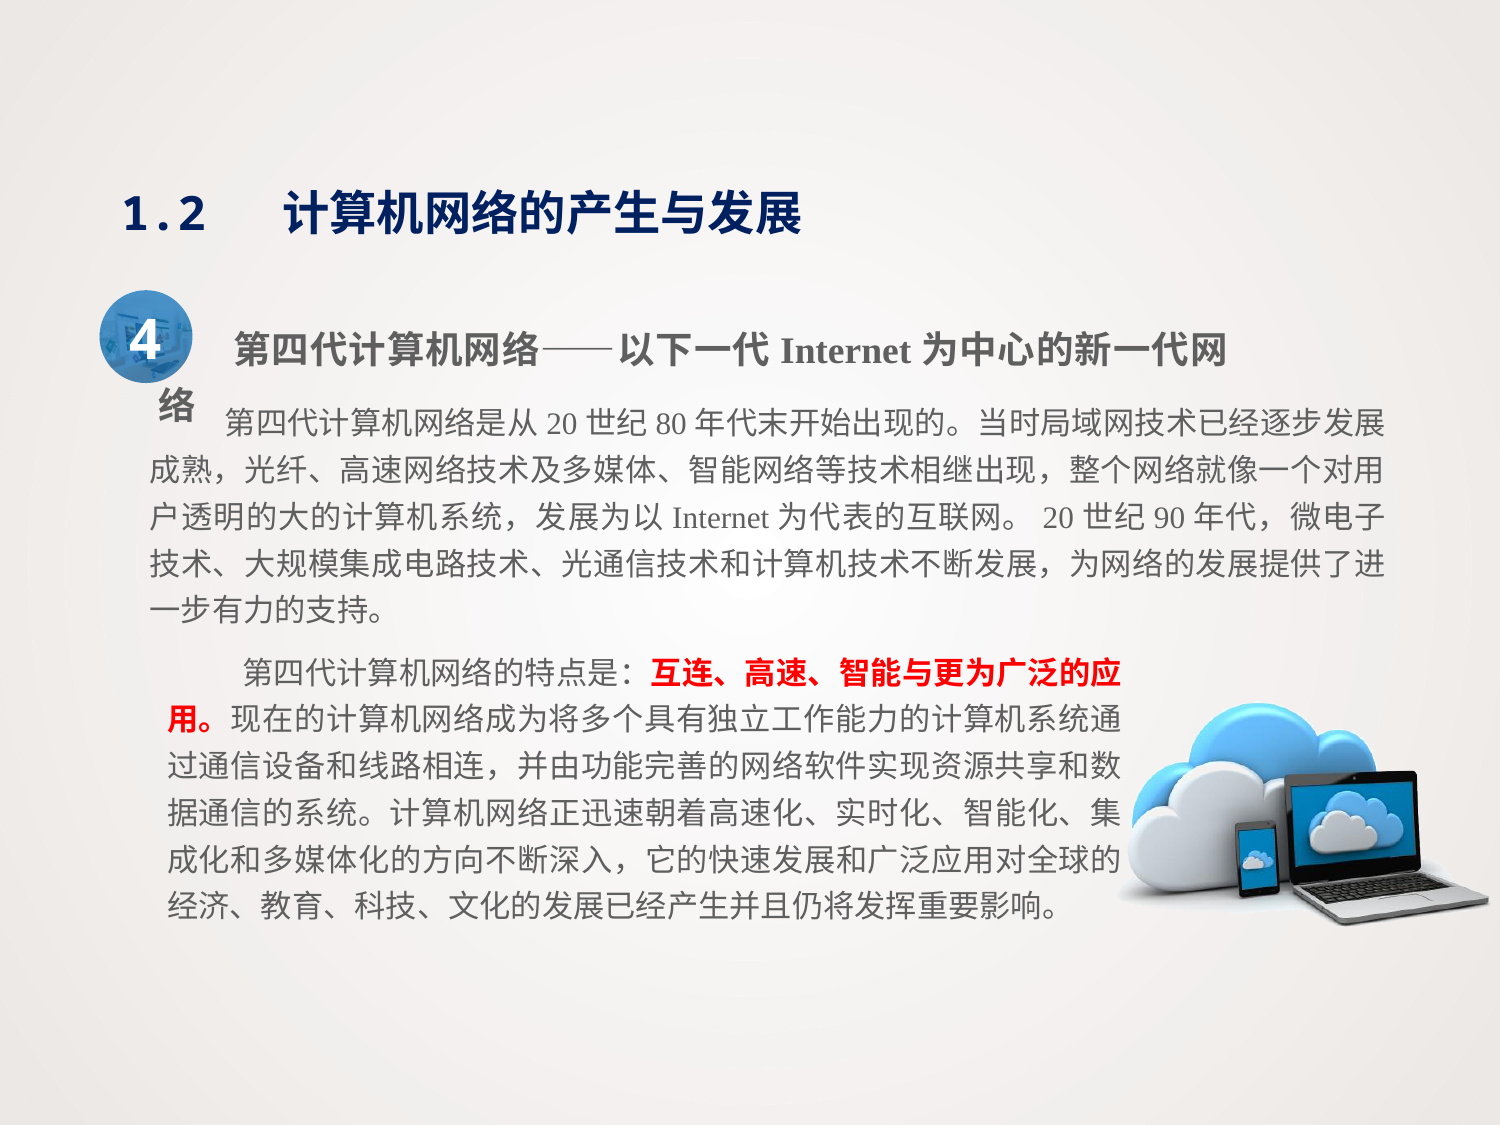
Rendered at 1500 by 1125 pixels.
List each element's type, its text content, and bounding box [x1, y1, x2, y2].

text_box 第四代计算机网络的特点是：互连、高速、智能与更为广泛的应用。现在的计算机网络成为将多个具有独立工作能力的计算机系统通过通信设备和线路相连，并由功能完善的网络软件实现资源共享和数据通信的系统。计算机网络正迅速朝着高速化、实时化、智能化、集成化和多媒体化的方向不断深入，它的快速发展和广泛应用对全球的经济、教育、科技、文化的发展已经产生并且仍将发挥重要影响。 [152, 636, 1137, 932]
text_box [99, 289, 193, 384]
text_box 第四代计算机网络——以下一代Internet为中心的新一代网络 [143, 307, 1243, 386]
text_box 1.2 计算机网络的产生与发展 [103, 172, 821, 258]
text_box 第四代计算机网络是从20世纪80年代末开始出现的。当时局域网技术已经逐步发展成熟，光纤、高速网络技术及多媒体、智能网络等技术相继出现，整个网络就像一个对用户透明的大的计算机系统，发展为以Internet为代表的互联网。20世纪90年代，微电子技术、大规模集成电路技术、光通信技术和计算机技术不断发展，为网络的发展提供了进一步有力的支持。 [134, 386, 1401, 636]
picture [1098, 690, 1500, 985]
